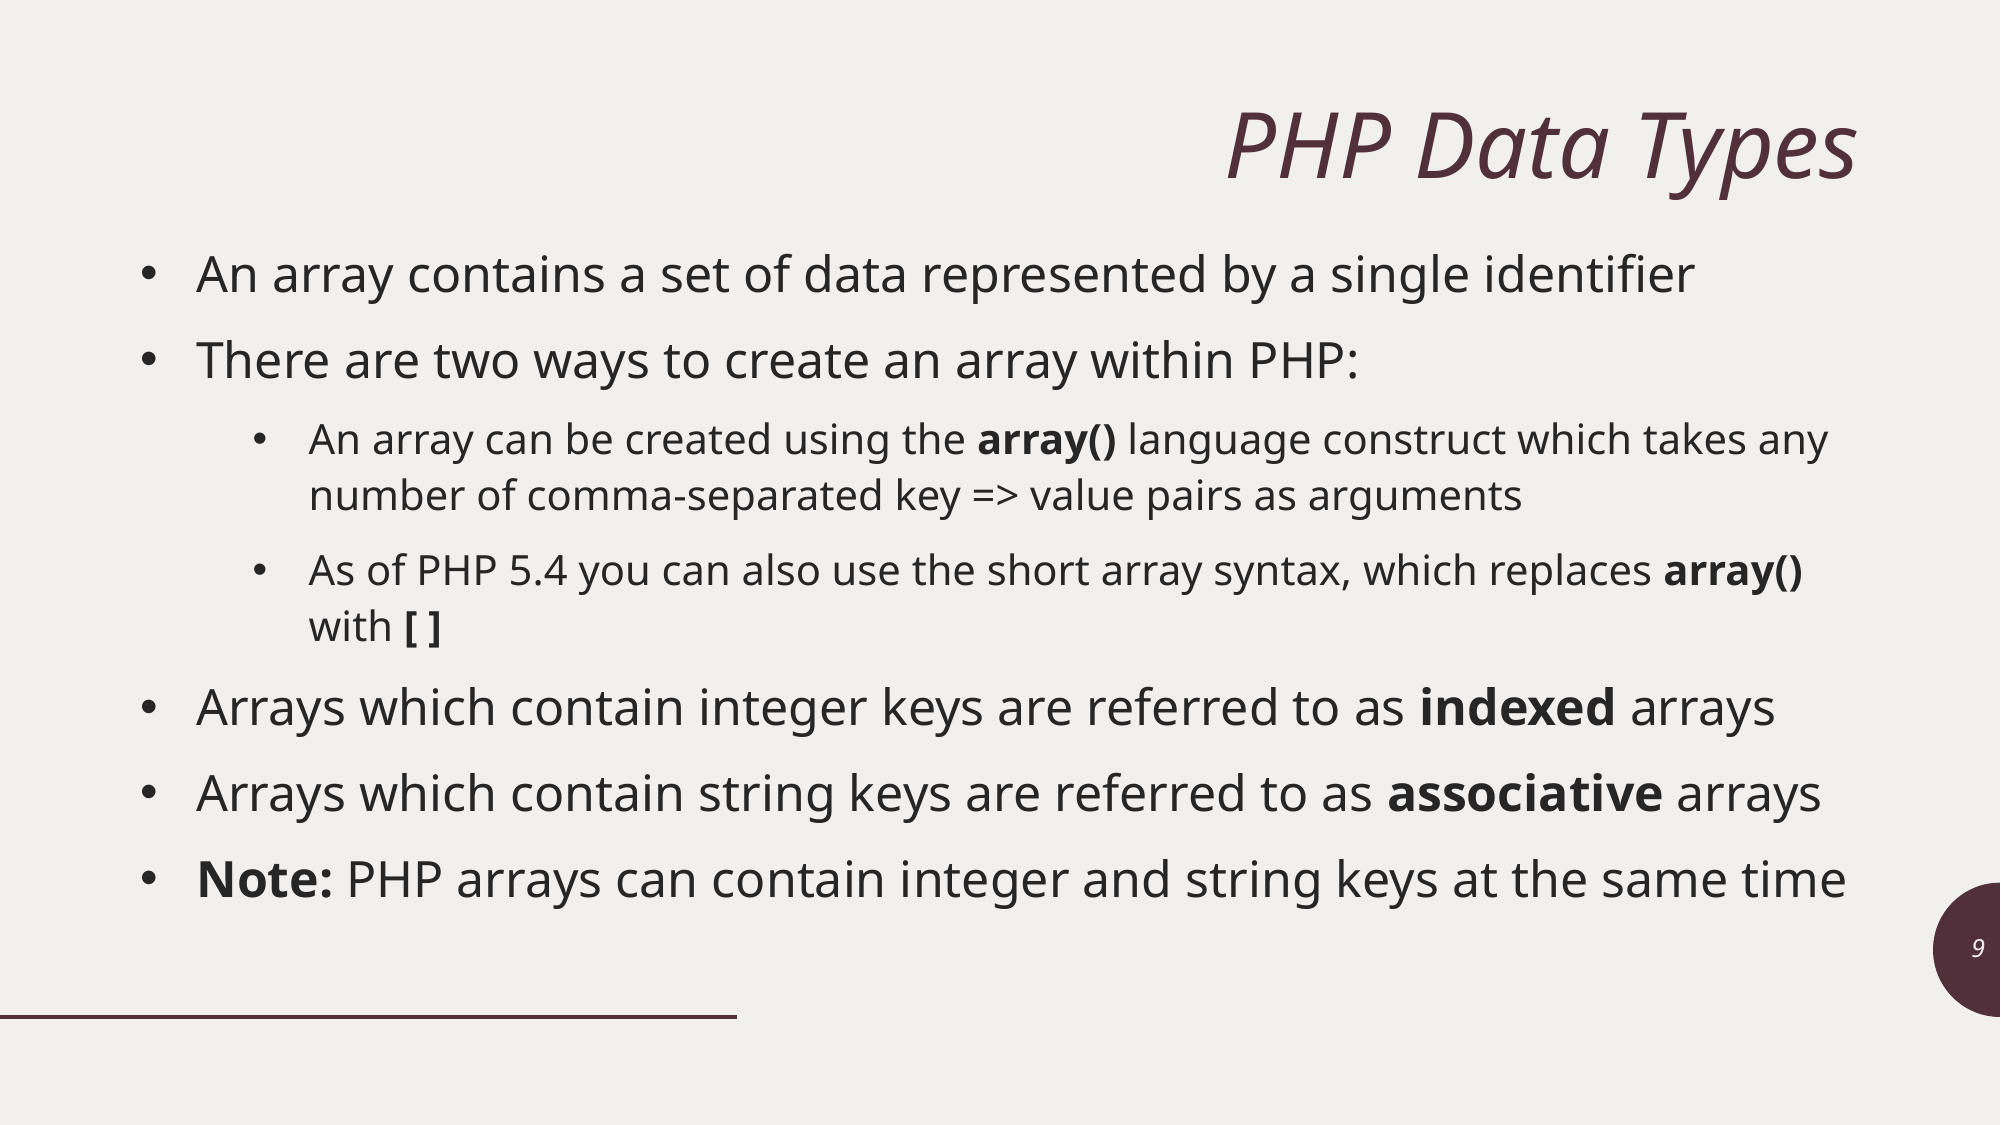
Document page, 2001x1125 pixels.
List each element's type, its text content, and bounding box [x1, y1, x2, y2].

list An array contains a set of data represented by a single identifier There are two ways to create an array within PHP: An array can be created using the array() language construct which takes any number of comma-separated key => value pairs as arguments As of PHP 5.4 you can also use the short array syntax, which replaces array() with [ ] Arrays which contain integer keys are referred to as indexed arrays Arrays which contain string keys are referred to as associative arrays Note: PHP arrays can contain integer and string keys at the same time [125, 227, 1875, 999]
title PHP Data Types [125, 91, 1875, 207]
slide_number 9 [1933, 919, 2000, 980]
